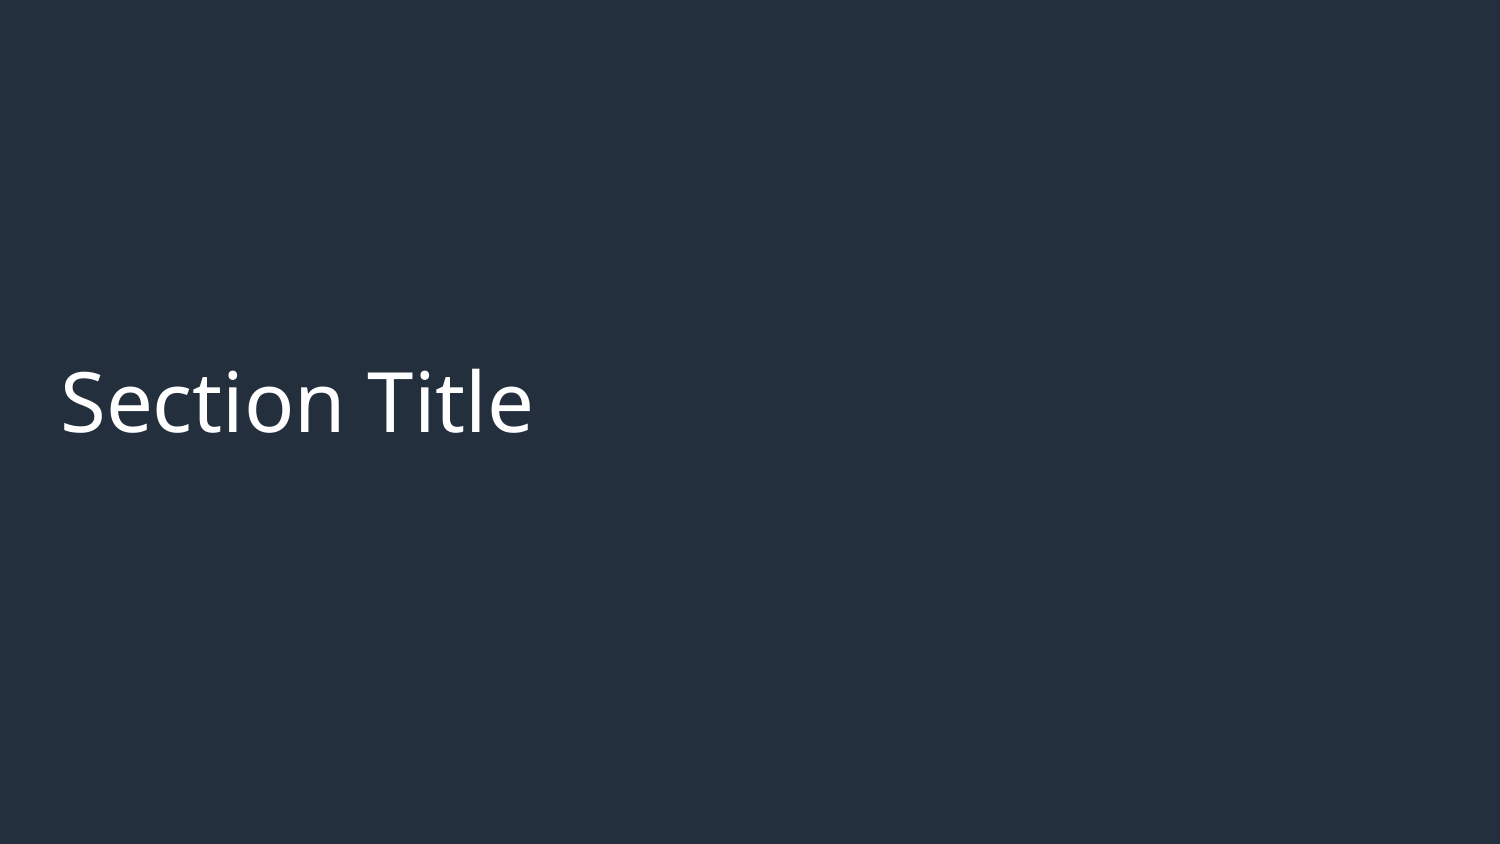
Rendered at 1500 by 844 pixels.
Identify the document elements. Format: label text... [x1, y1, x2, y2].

title Section Title [45, 323, 1321, 476]
